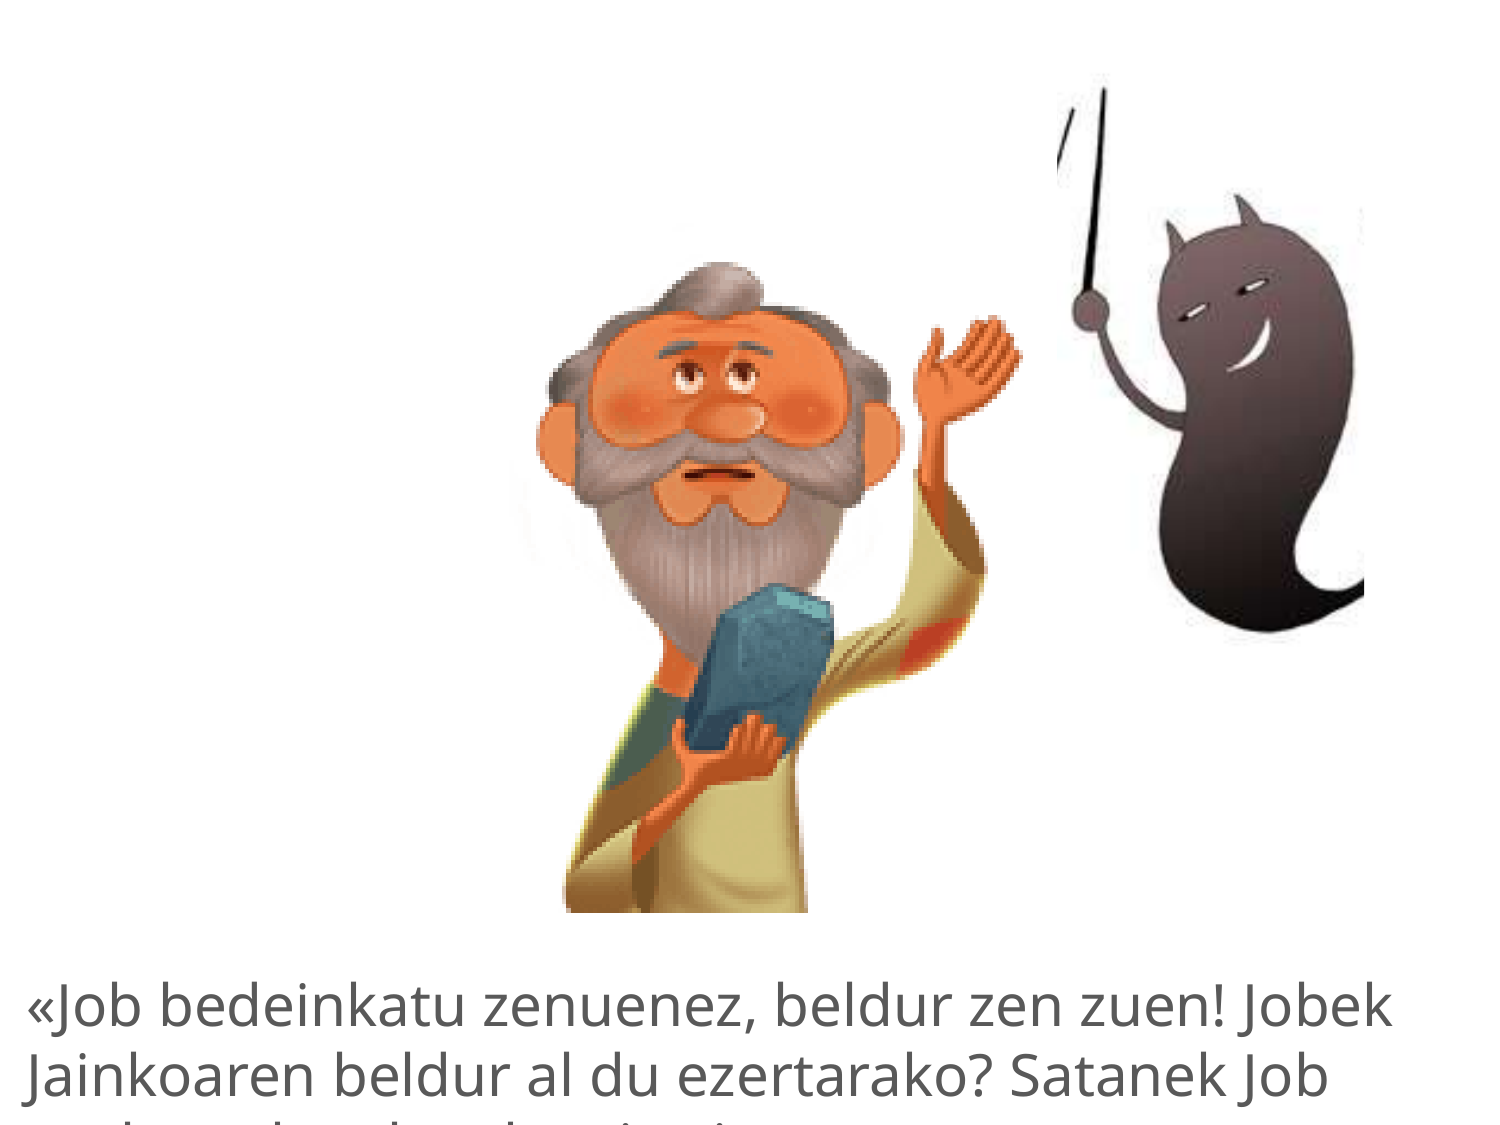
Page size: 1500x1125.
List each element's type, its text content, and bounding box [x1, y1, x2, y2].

text_box «Job bedeinkatu zenuenez, beldur zen zuen! Jobek Jainkoaren beldur al du ezertarako? Satanek Job probatzeko planak egin zituen. [11, 961, 1483, 1125]
picture [1056, 0, 1365, 689]
picture [466, 219, 1028, 913]
